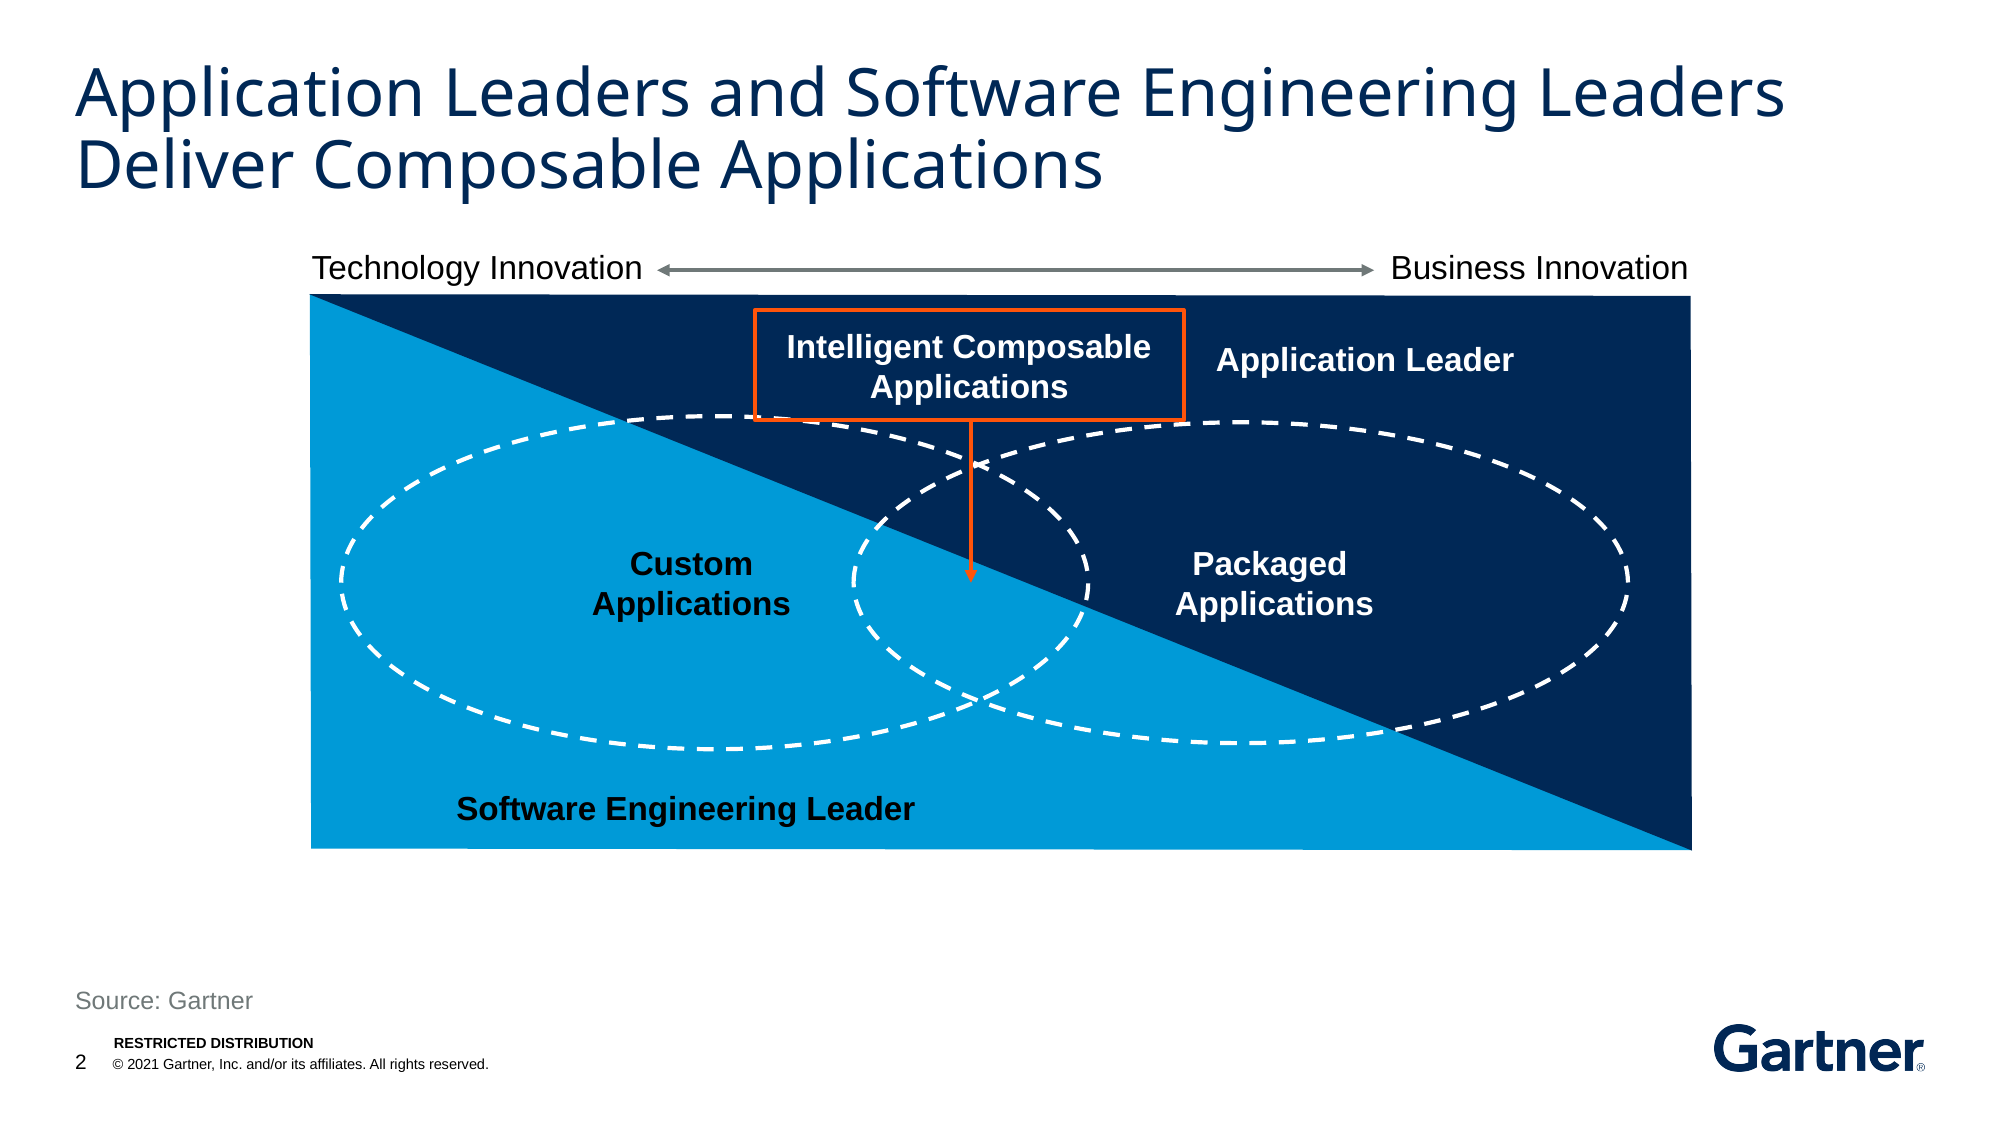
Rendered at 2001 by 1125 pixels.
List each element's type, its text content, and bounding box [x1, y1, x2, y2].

picture [1714, 1024, 1925, 1072]
text_box Source: Gartner [75, 984, 1602, 1019]
title Application Leaders and Software Engineering Leaders Deliver Composable Applications [75, 59, 1925, 190]
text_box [309, 238, 1693, 851]
